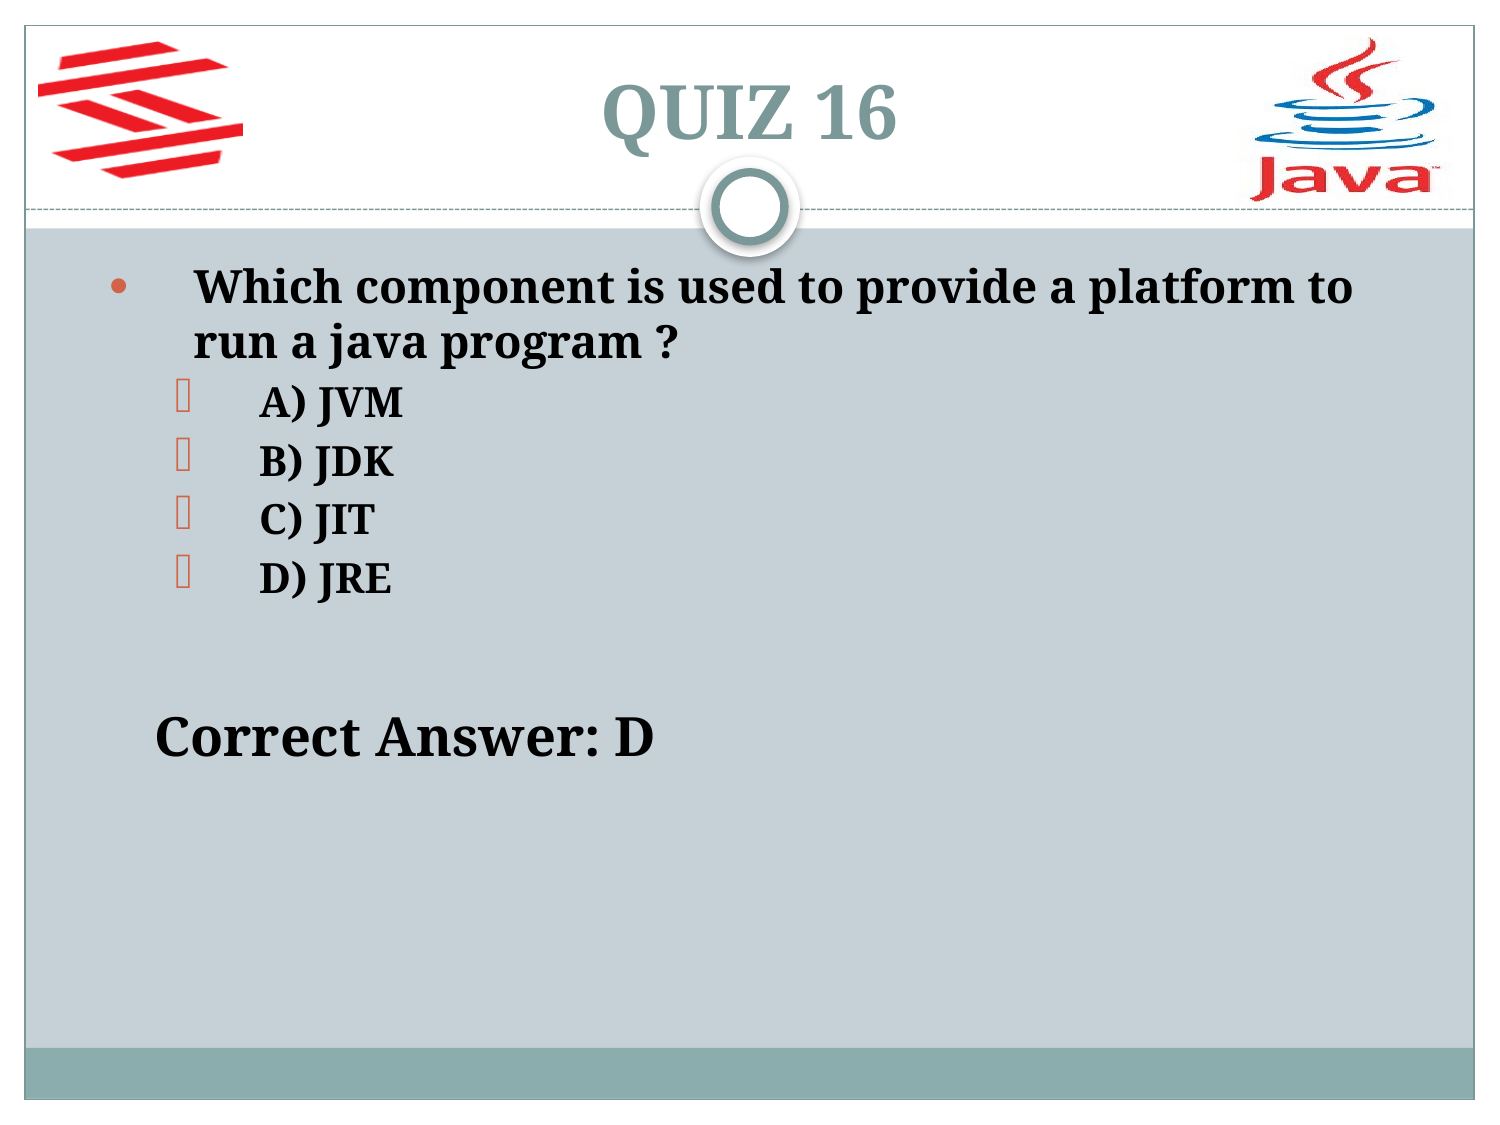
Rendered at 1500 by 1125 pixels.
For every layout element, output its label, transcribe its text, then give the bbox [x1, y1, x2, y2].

title QUIZ 16 [237, 37, 1200, 162]
picture [37, 40, 243, 185]
list Which component is used to provide a platform to run a java program ? A) JVM B) JDK C) JIT D) JRE Correct Answer: D [49, 250, 1445, 1047]
picture [1206, 30, 1471, 209]
